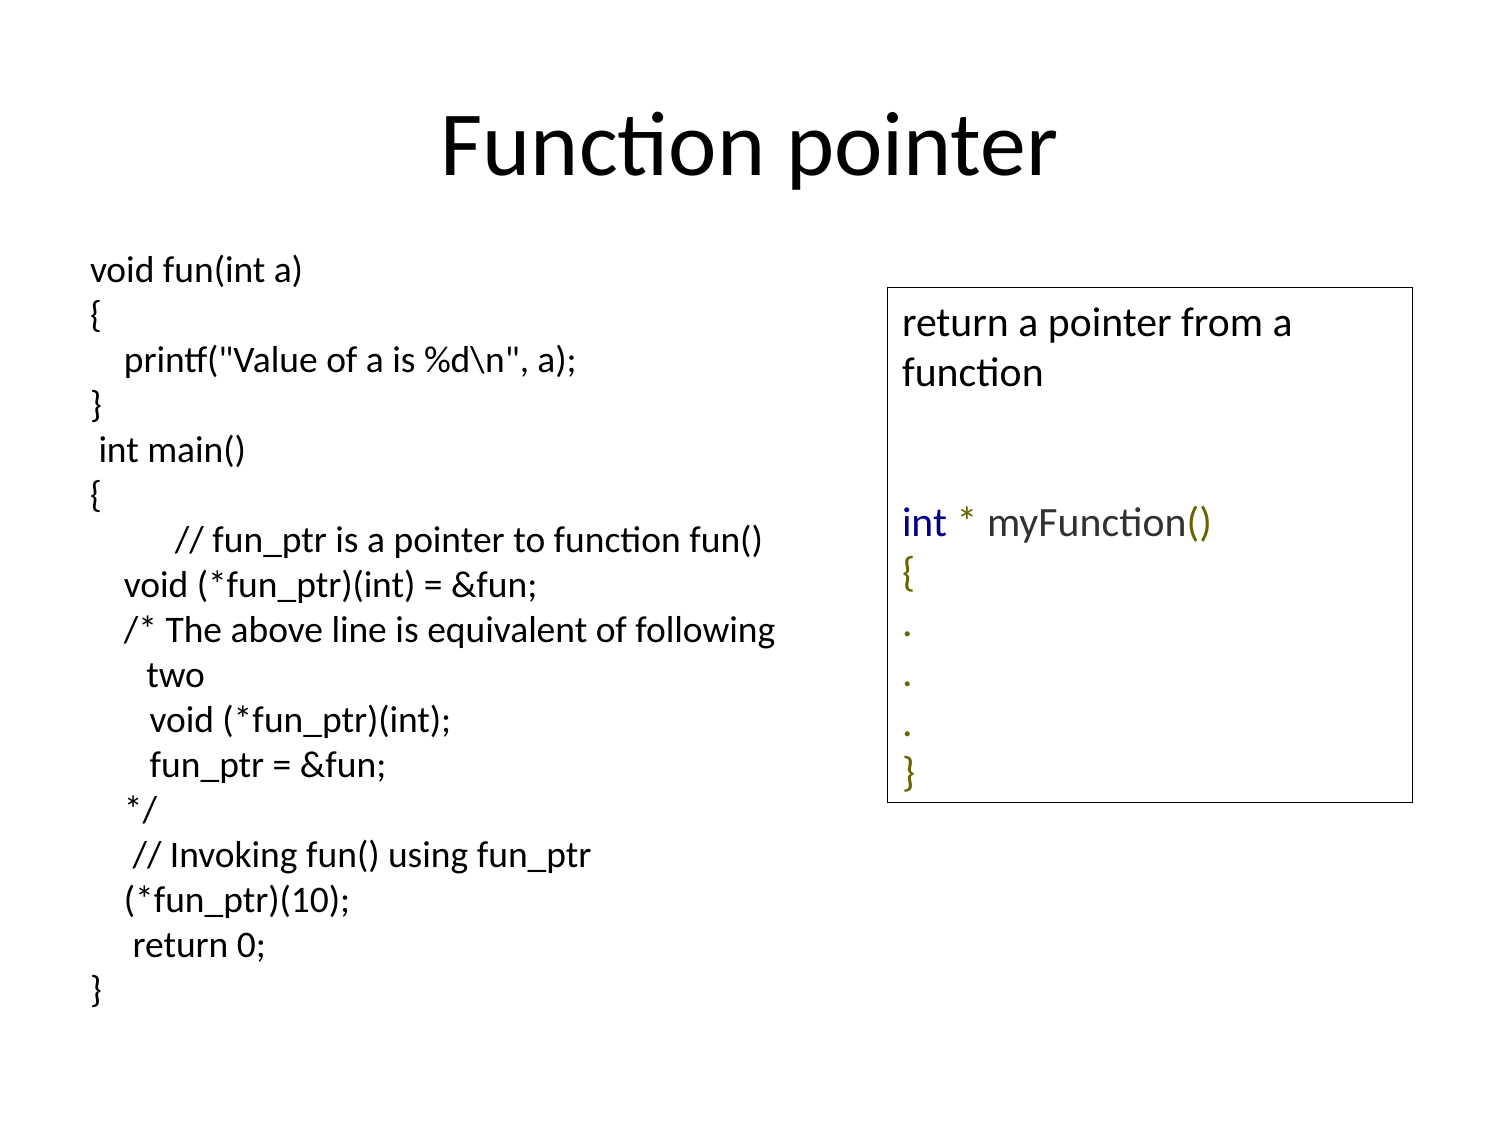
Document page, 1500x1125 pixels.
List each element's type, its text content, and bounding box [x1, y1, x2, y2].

list void fun(int a) { printf("Value of a is %d\n", a); } int main() { // fun_ptr is a pointer to function fun() void (*fun_ptr)(int) = &fun; /* The above line is equivalent of following two void (*fun_ptr)(int); fun_ptr = &fun; */ // Invoking fun() using fun_ptr (*fun_ptr)(10); return 0; } [75, 237, 825, 1005]
text_box return a pointer from a function int * myFunction() { . . . } [887, 287, 1413, 803]
title Function pointer [75, 45, 1425, 233]
